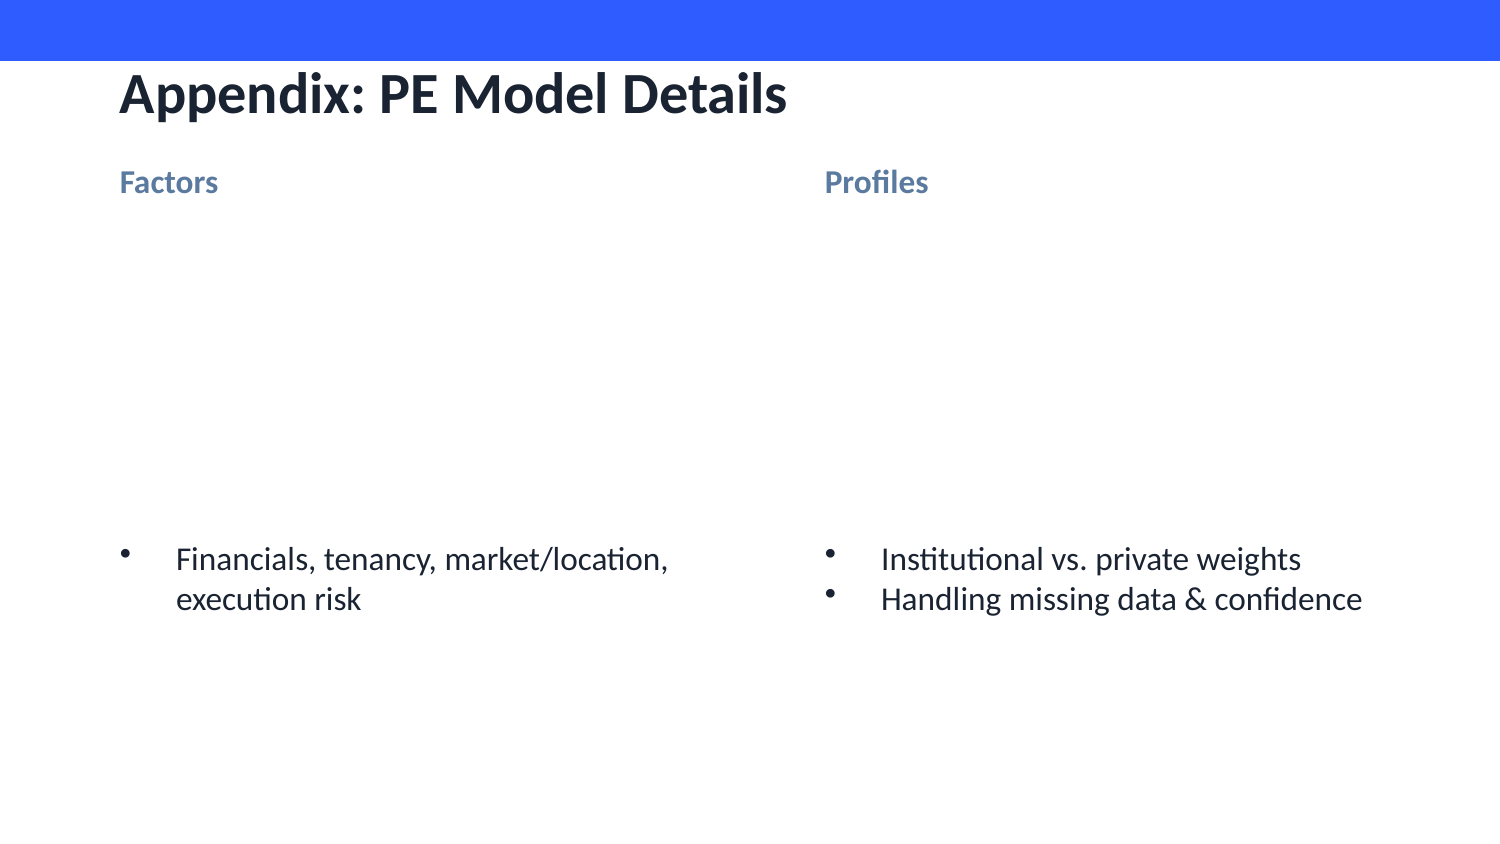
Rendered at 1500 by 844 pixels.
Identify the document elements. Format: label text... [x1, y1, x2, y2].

text_box Financials, tenancy, market/location, execution risk [104, 239, 780, 844]
text_box [0, 0, 1500, 60]
text_box Institutional vs. private weights Handling missing data & confidence [809, 239, 1485, 844]
